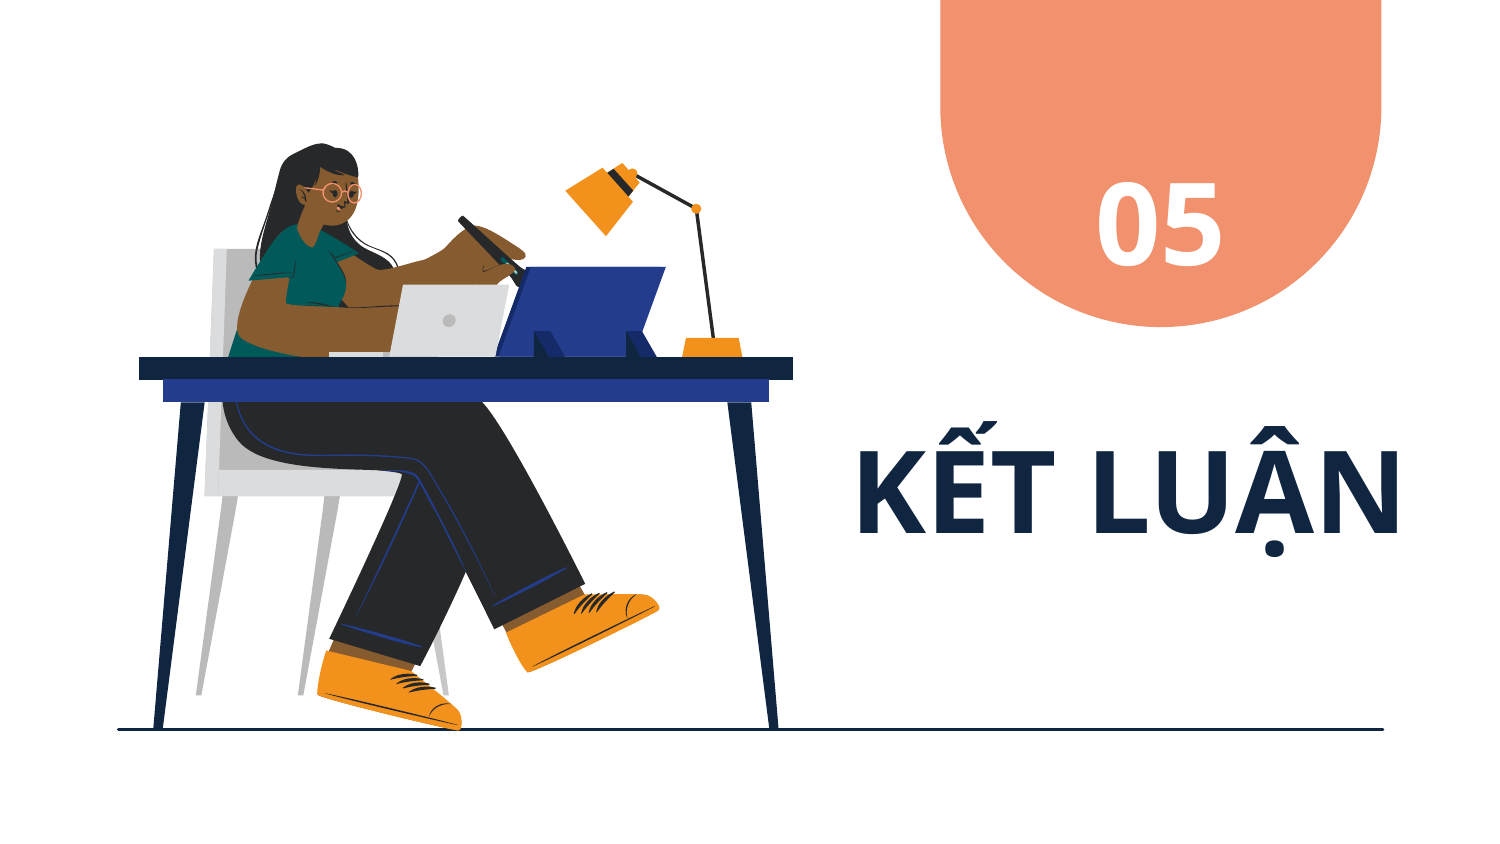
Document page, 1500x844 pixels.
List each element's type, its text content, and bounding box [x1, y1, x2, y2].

title KẾT LUẬN [798, 351, 1423, 649]
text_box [139, 143, 793, 731]
text_box [940, 0, 1382, 328]
title 05 [1053, 143, 1269, 296]
